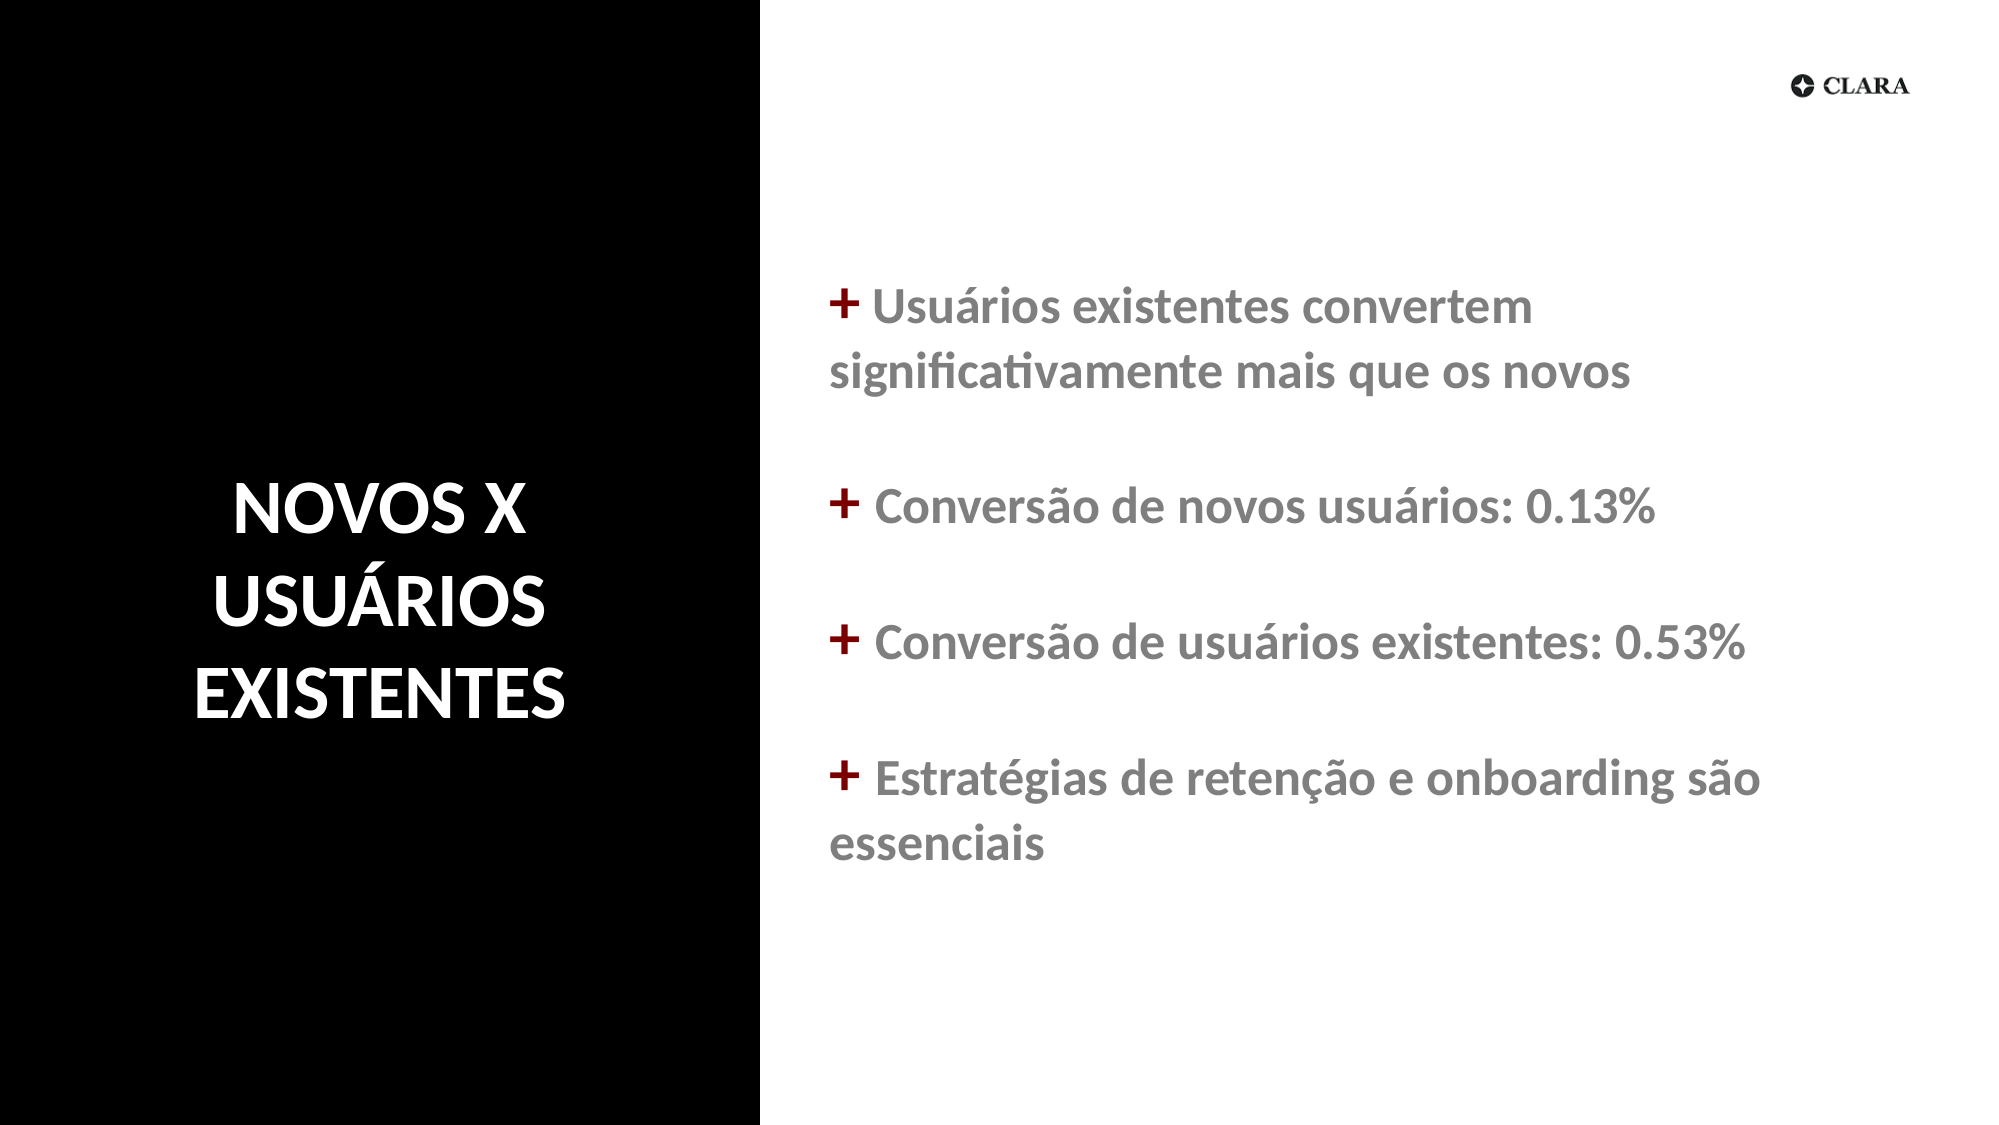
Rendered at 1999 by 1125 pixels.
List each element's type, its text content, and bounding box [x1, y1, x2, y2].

text_box + Conversão de usuários existentes: 0.53% [814, 589, 1975, 680]
text_box + Usuários existentes convertem significativamente mais que os novos [814, 253, 1878, 407]
text_box [0, 0, 760, 1125]
picture [1702, 0, 1999, 173]
text_box + Conversão de novos usuários: 0.13% [814, 453, 1975, 543]
text_box + Estratégias de retenção e onboarding são essenciais [814, 725, 1975, 879]
text_box NOVOS X USUÁRIOS EXISTENTES [54, 449, 705, 742]
